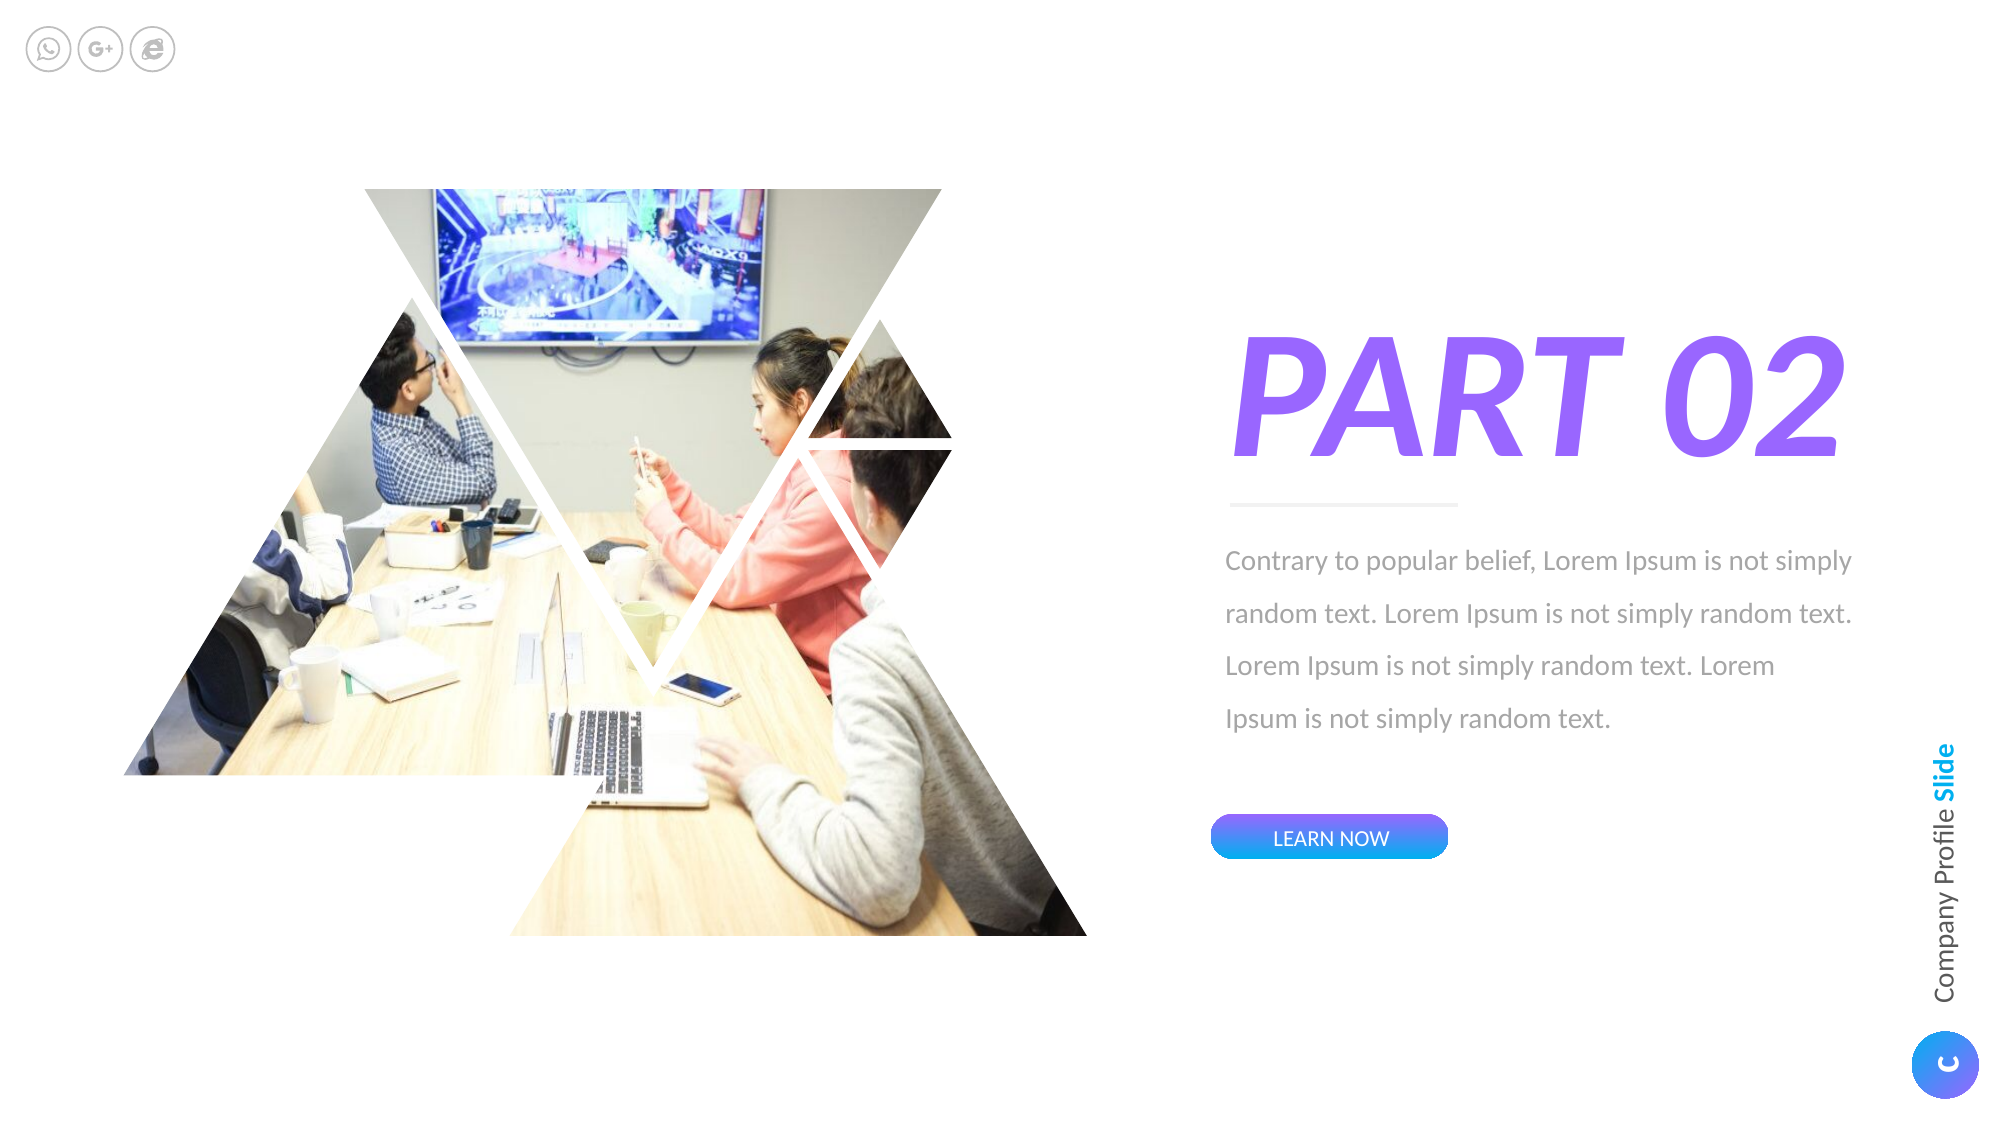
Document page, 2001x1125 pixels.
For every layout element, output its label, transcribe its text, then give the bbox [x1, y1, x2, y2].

text_box [1920, 1089, 1970, 1100]
text_box Company Profile Slide [1916, 728, 1967, 1019]
text_box Contrary to popular belief, Lorem Ipsum is not simply random text. Lorem Ipsum is not simply random text. Lorem Ipsum is not simply random text. Lorem Ipsum is not simply random text. [1210, 516, 1870, 742]
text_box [129, 26, 176, 73]
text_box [25, 26, 72, 73]
text_box [1209, 812, 1450, 860]
text_box [1975, 1047, 1980, 1083]
text_box [1920, 1030, 1970, 1041]
text_box PART 02 [1214, 266, 1861, 501]
picture [123, 189, 1087, 936]
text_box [77, 26, 124, 73]
text_box LEARN NOW [1258, 815, 1405, 858]
text_box c [1909, 1041, 1975, 1089]
